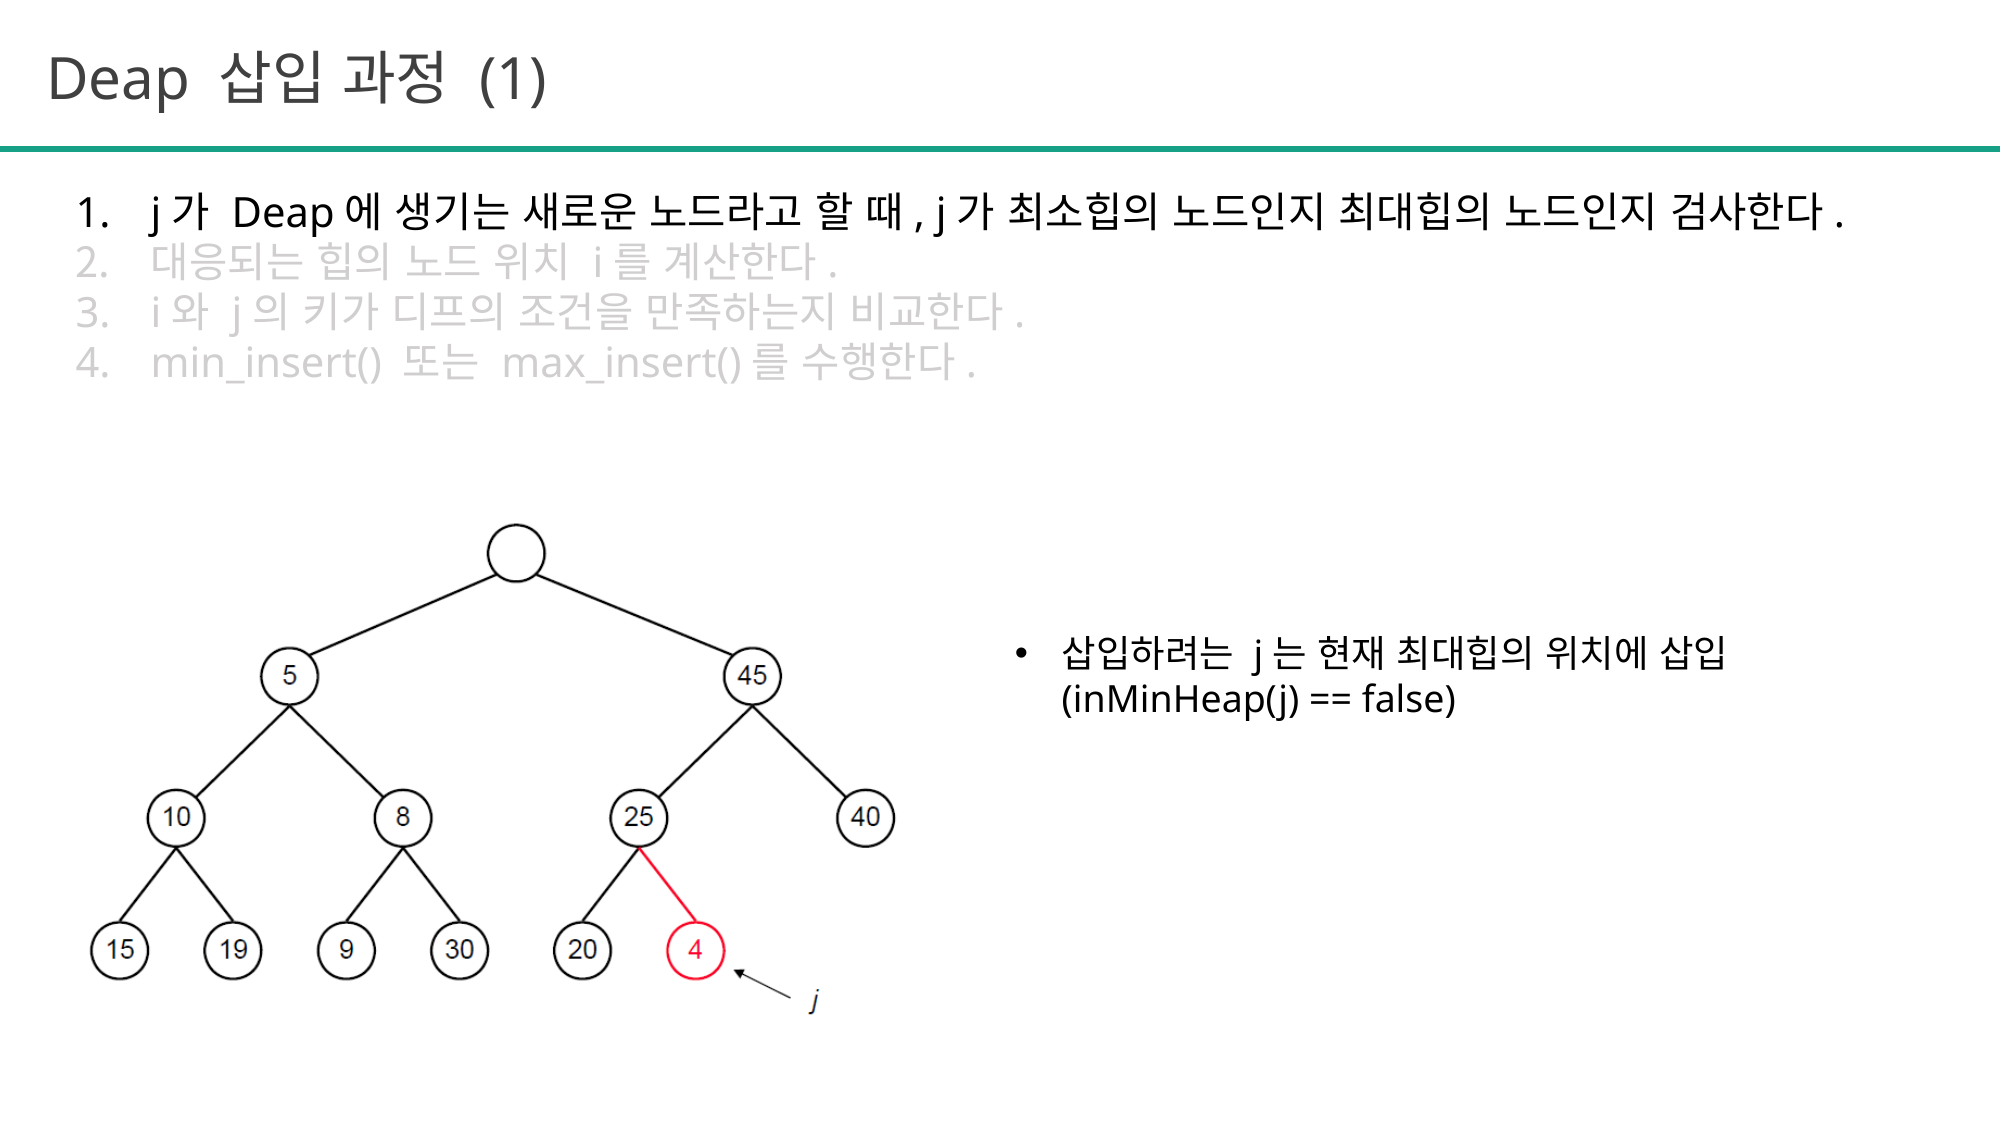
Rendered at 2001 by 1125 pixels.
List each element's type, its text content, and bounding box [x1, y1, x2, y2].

text_box j가 Deap에 생기는 새로운 노드라고 할 때, j가 최소힙의 노드인지 최대힙의 노드인지 검사한다. 대응되는 힙의 노드 위치 i를 계산한다. i와 j의 키가 디프의 조건을 만족하는지 비교한다. min_insert() 또는 max_insert()를 수행한다. [60, 178, 1984, 394]
text_box Deap 삽입 과정 (1) [31, 33, 1554, 119]
text_box 삽입하려는 j는 현재 최대힙의 위치에 삽입 (inMinHeap(j) == false) [999, 622, 1866, 728]
picture [72, 503, 907, 1036]
